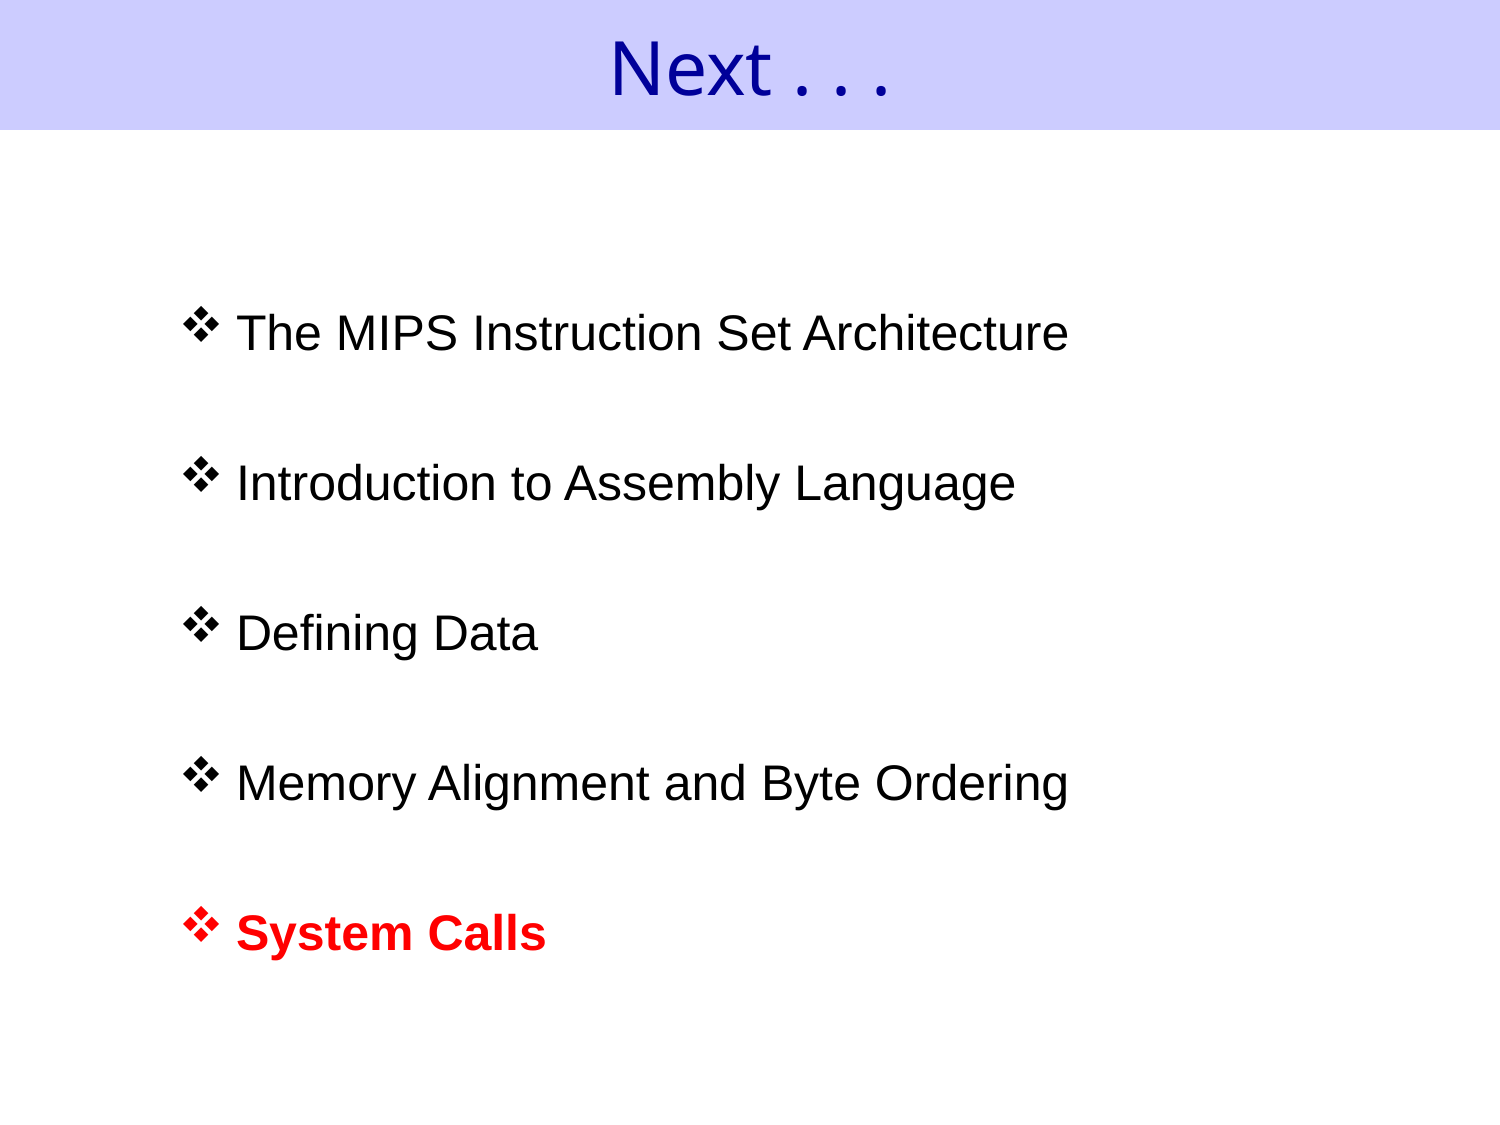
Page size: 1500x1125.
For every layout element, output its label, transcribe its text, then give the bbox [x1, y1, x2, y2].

title Next . . . [0, 0, 1500, 130]
list The MIPS Instruction Set Architecture Introduction to Assembly Language Defining Data Memory Alignment and Byte Ordering System Calls [164, 203, 1308, 1017]
